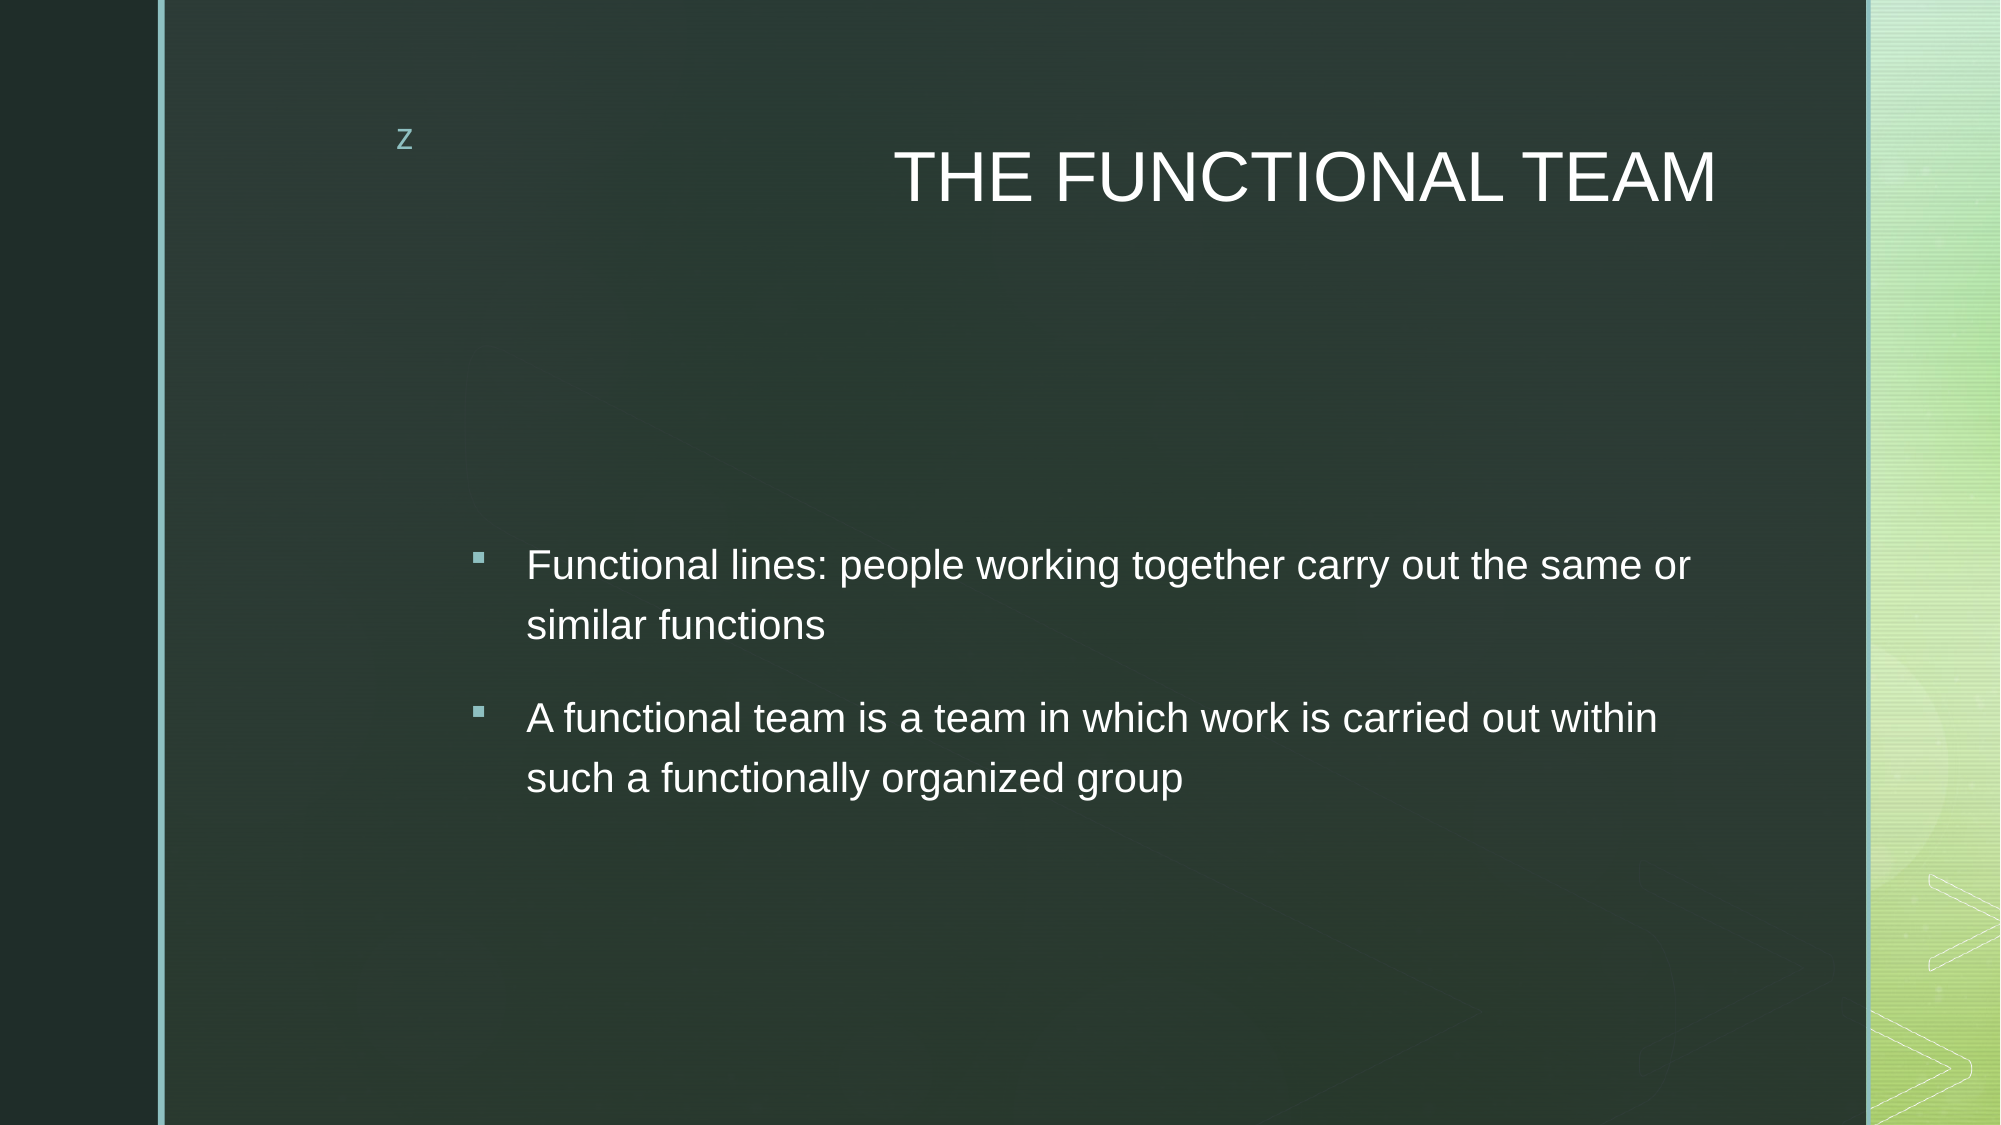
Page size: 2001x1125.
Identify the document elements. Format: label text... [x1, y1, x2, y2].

list Functional lines: people working together carry out the same or similar functions A functional team is a team in which work is carried out within such a functionally organized group [454, 336, 1734, 993]
title THE FUNCTIONAL TEAM [428, 132, 1734, 310]
picture [1871, 0, 2001, 1125]
